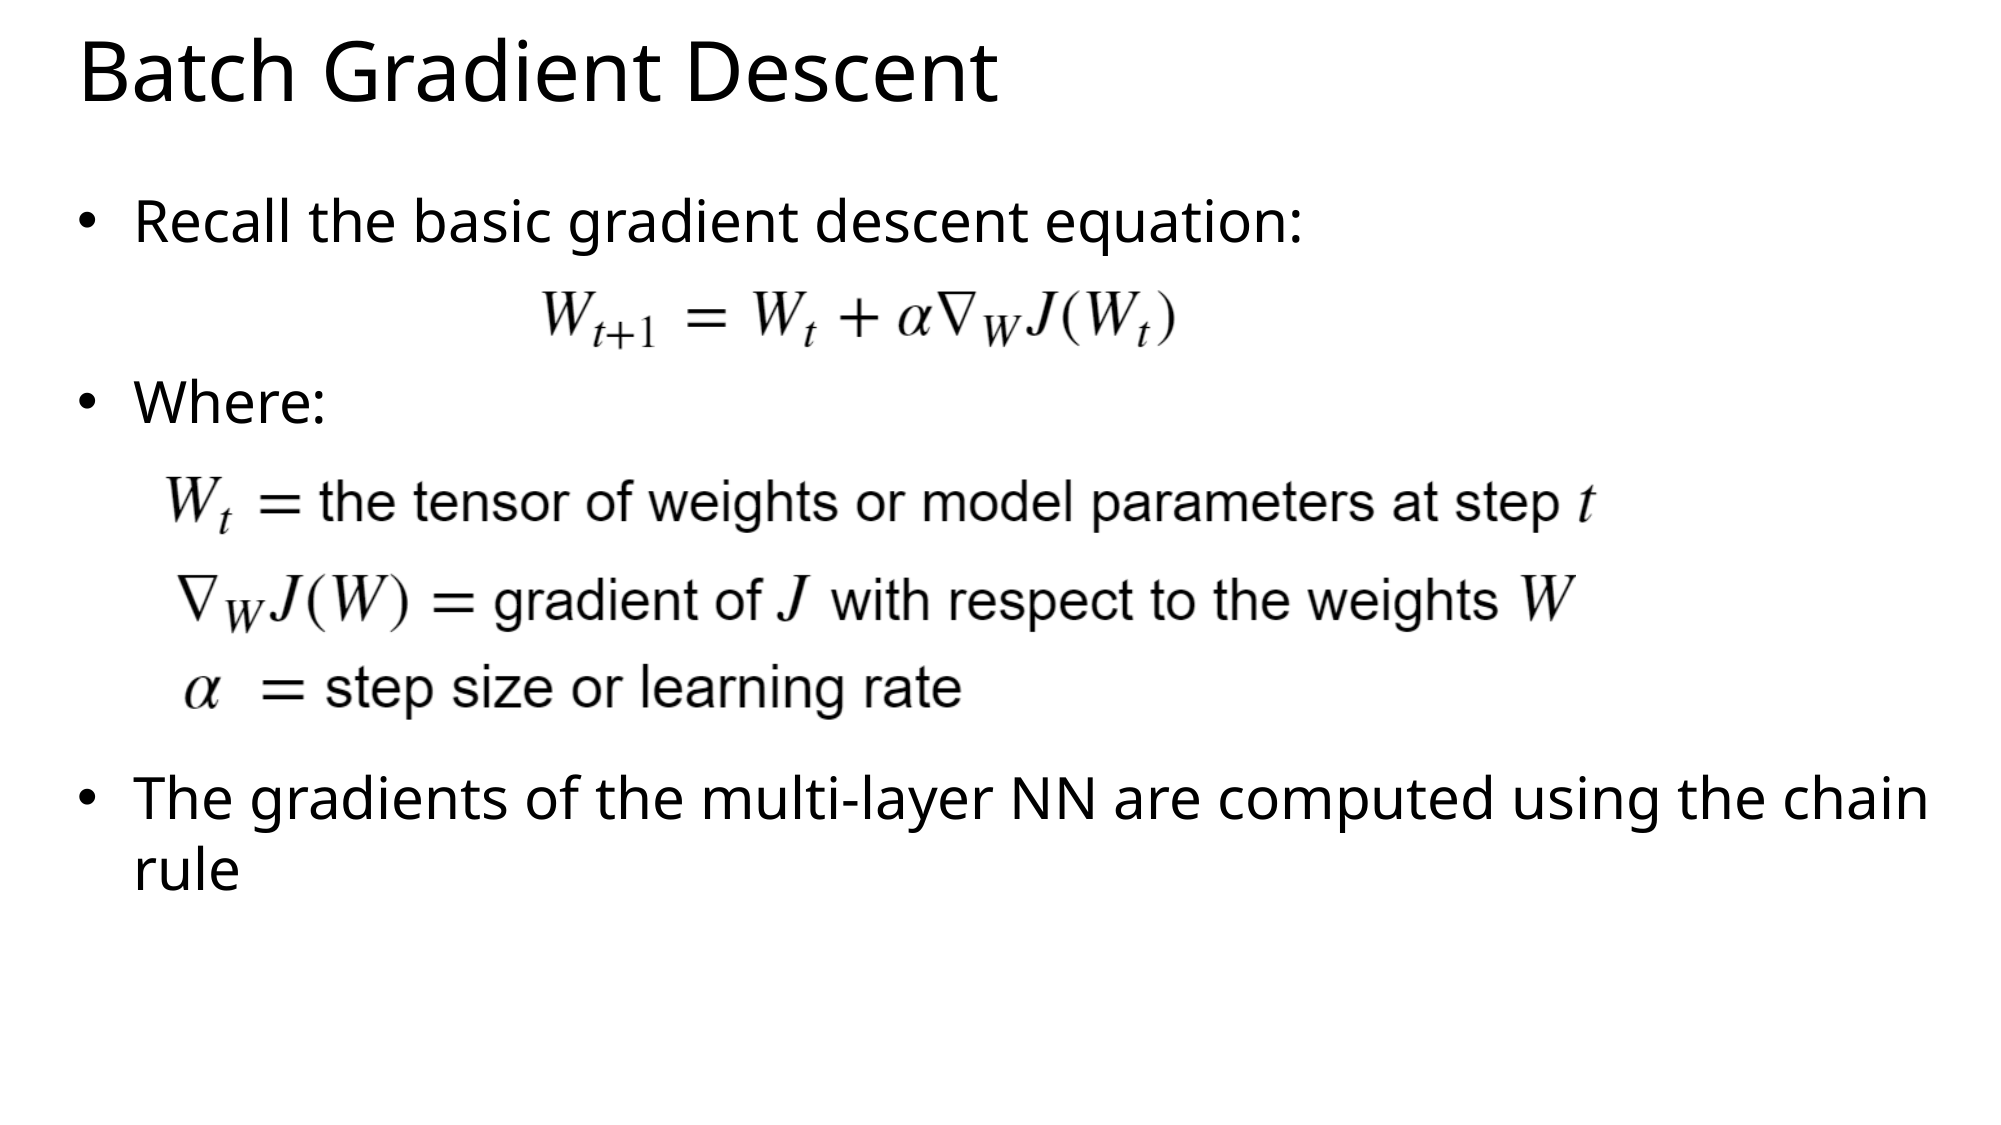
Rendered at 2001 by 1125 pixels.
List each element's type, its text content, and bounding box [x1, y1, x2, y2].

picture [514, 269, 1192, 362]
picture [173, 660, 962, 728]
title Batch Gradient Descent [62, 29, 1953, 139]
picture [150, 558, 1576, 644]
picture [150, 464, 1601, 546]
text_box The gradients of the multi-layer NN are computed using the chain rule [62, 754, 1953, 848]
text_box Where: [62, 358, 1953, 452]
list Recall the basic gradient descent equation: [62, 177, 1953, 270]
